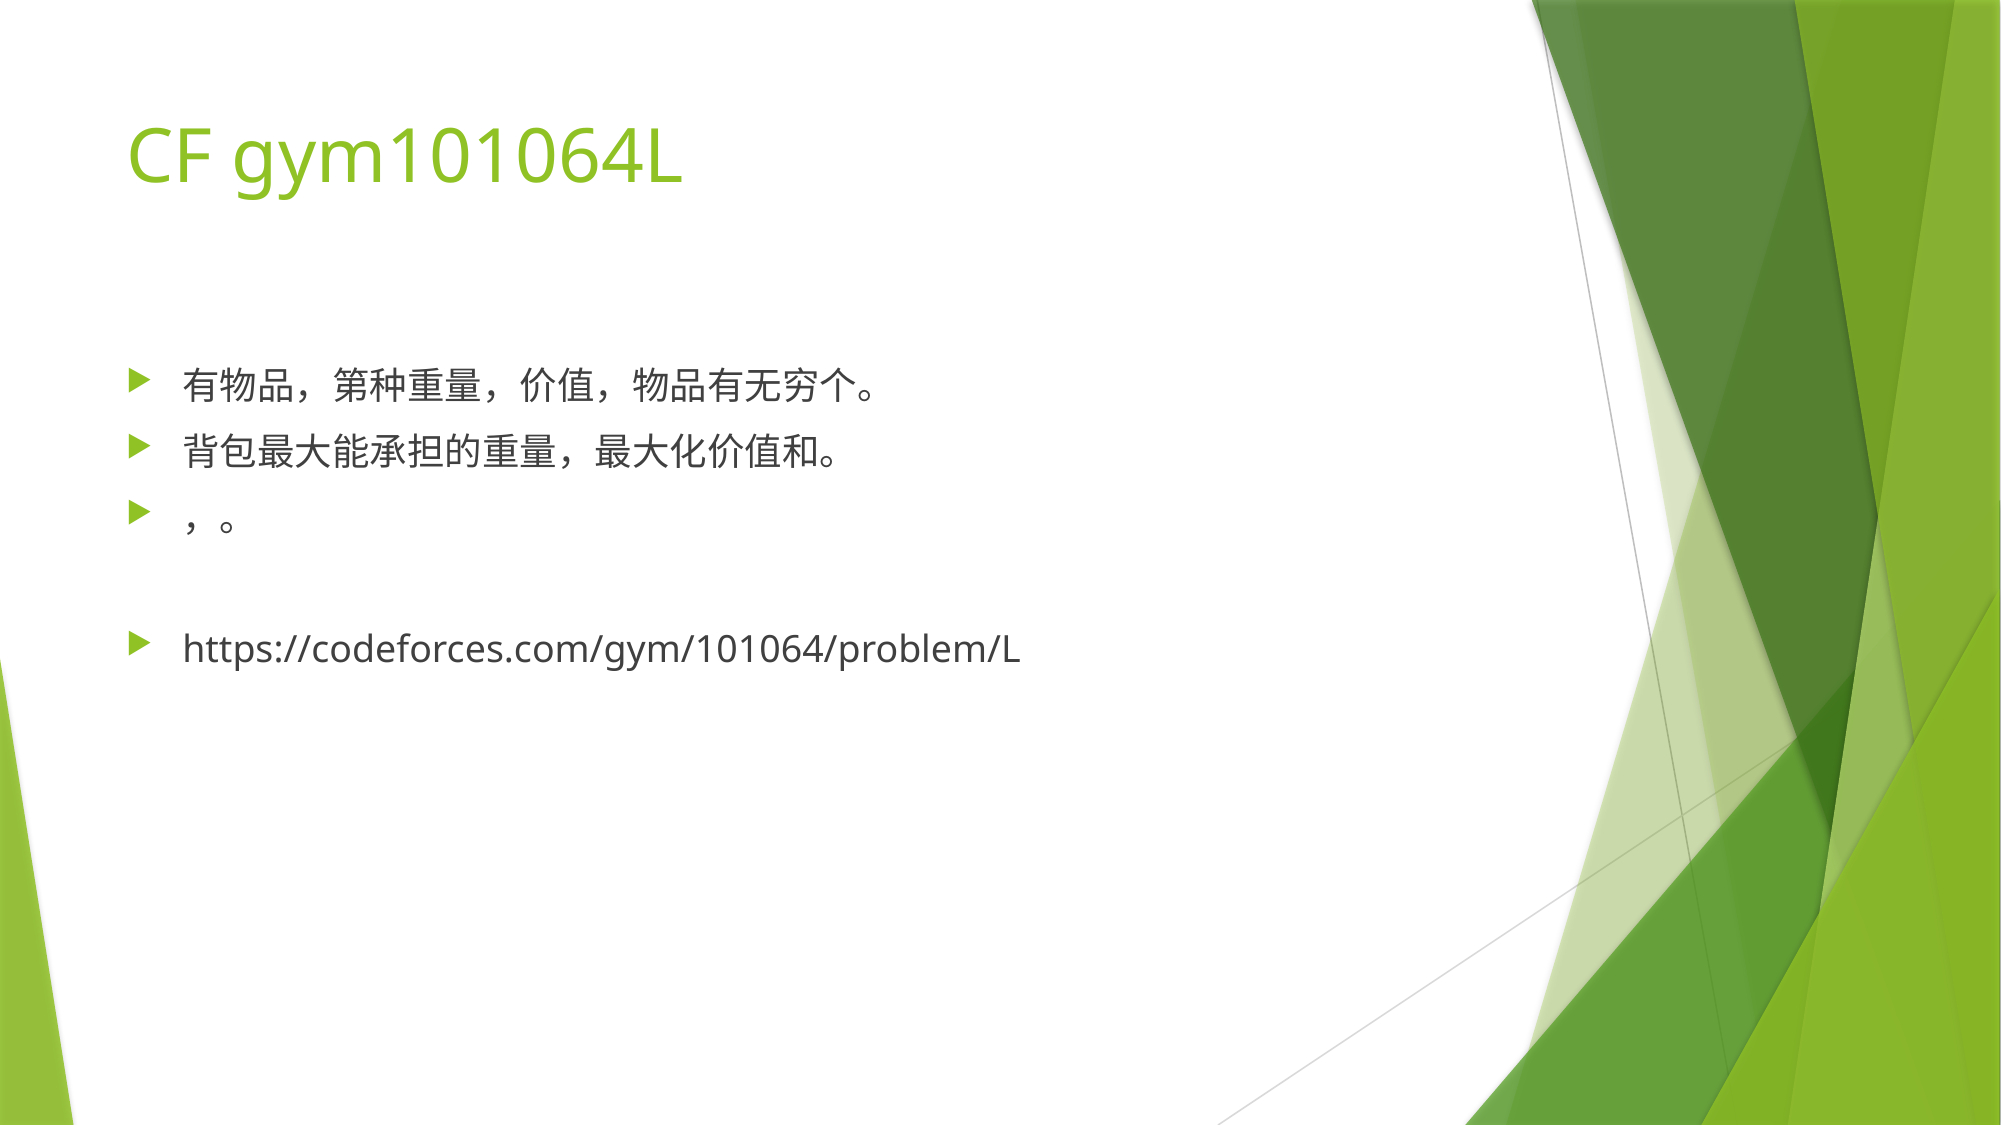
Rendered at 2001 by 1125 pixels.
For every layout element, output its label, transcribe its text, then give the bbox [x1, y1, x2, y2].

title CF gym101064L [111, 99, 1522, 317]
